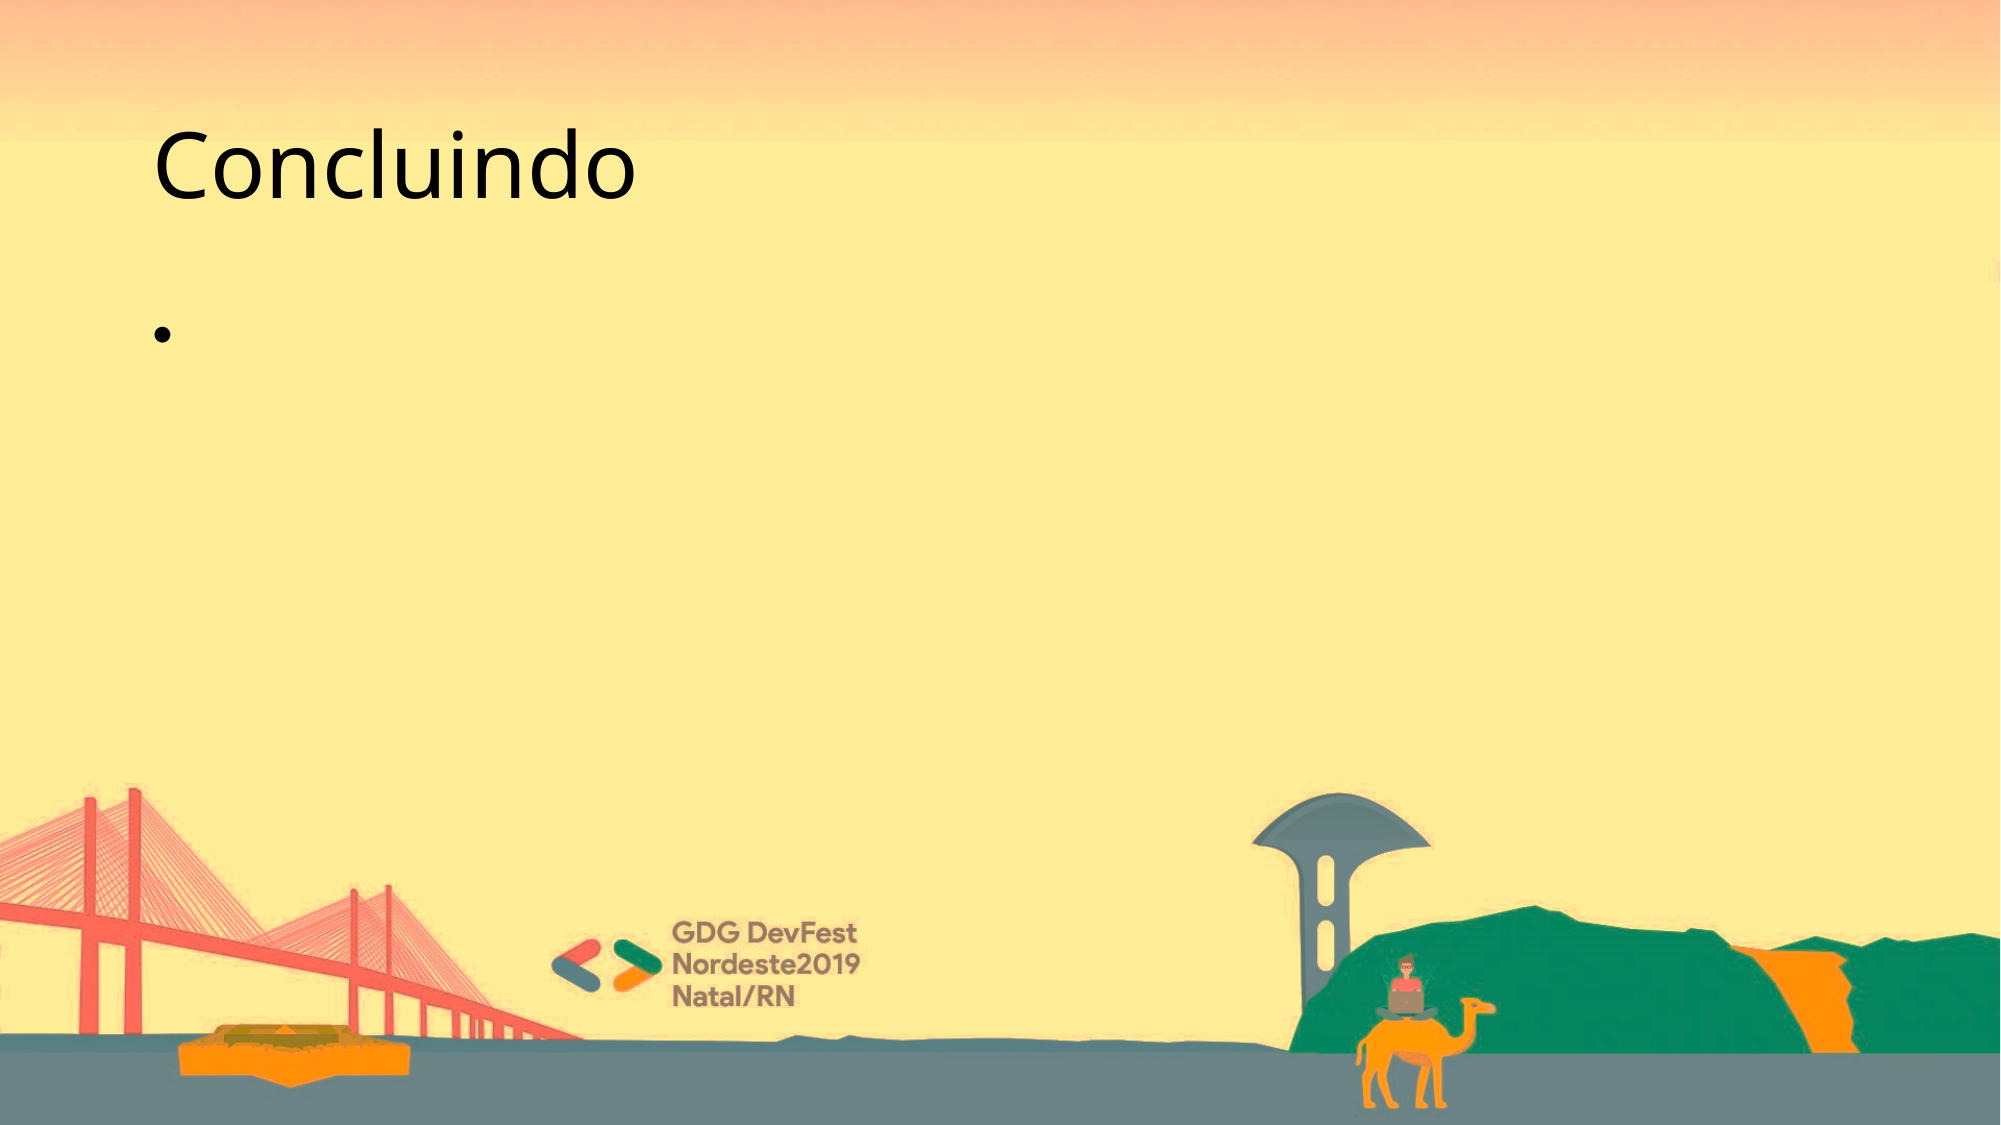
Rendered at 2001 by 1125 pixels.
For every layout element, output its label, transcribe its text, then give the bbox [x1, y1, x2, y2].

picture [0, 0, 2001, 1125]
list [137, 299, 1863, 1014]
title Concluindo [137, 59, 1863, 278]
